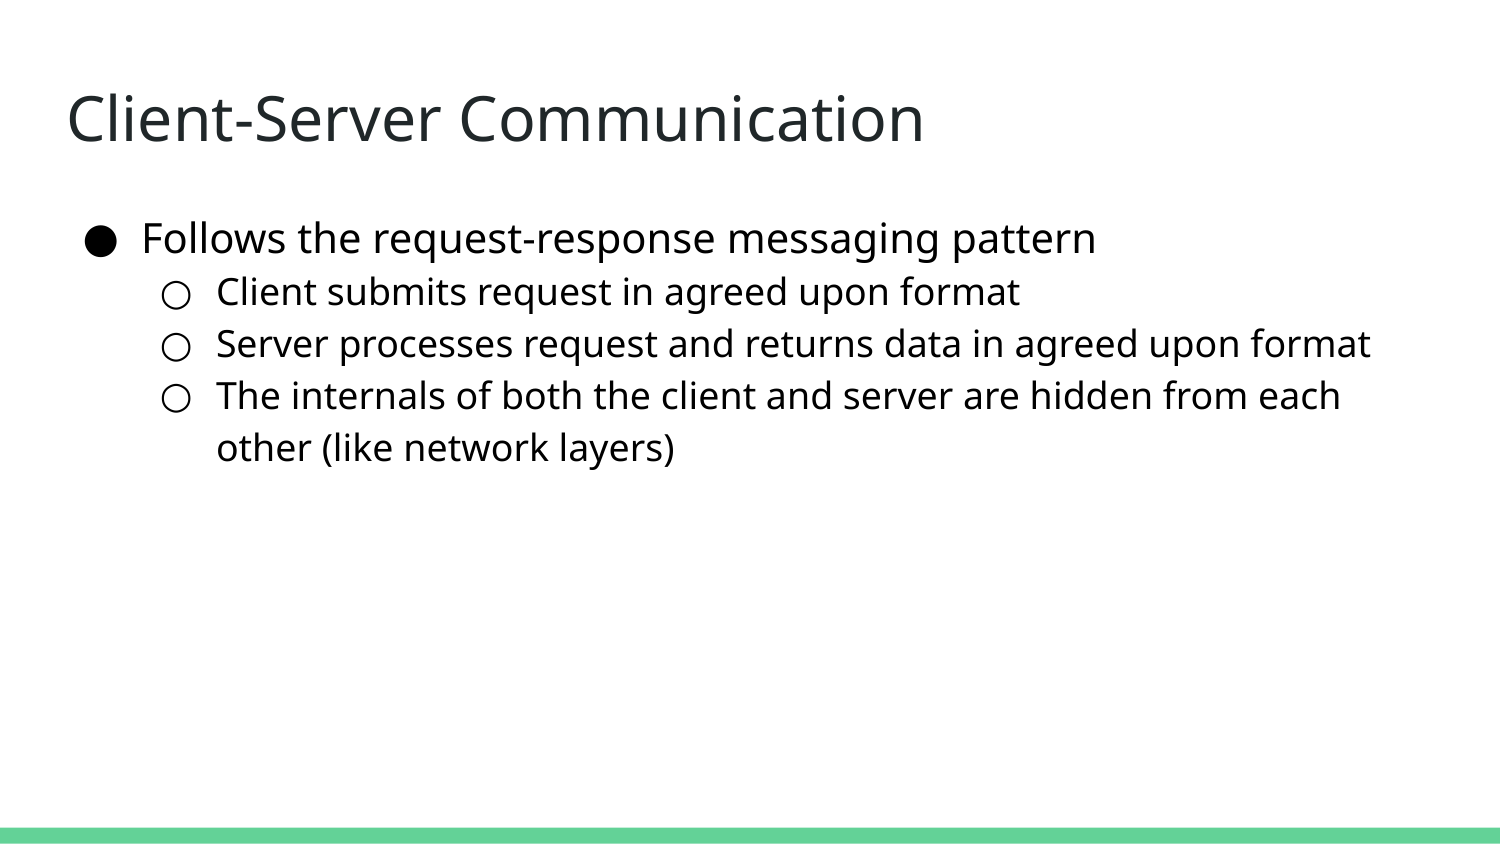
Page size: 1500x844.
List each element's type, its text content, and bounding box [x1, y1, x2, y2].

title Client-Server Communication [51, 64, 1449, 167]
list Follows the request-response messaging pattern Client submits request in agreed upon format Server processes request and returns data in agreed upon format The internals of both the client and server are hidden from each other (like network layers) [51, 189, 1449, 750]
